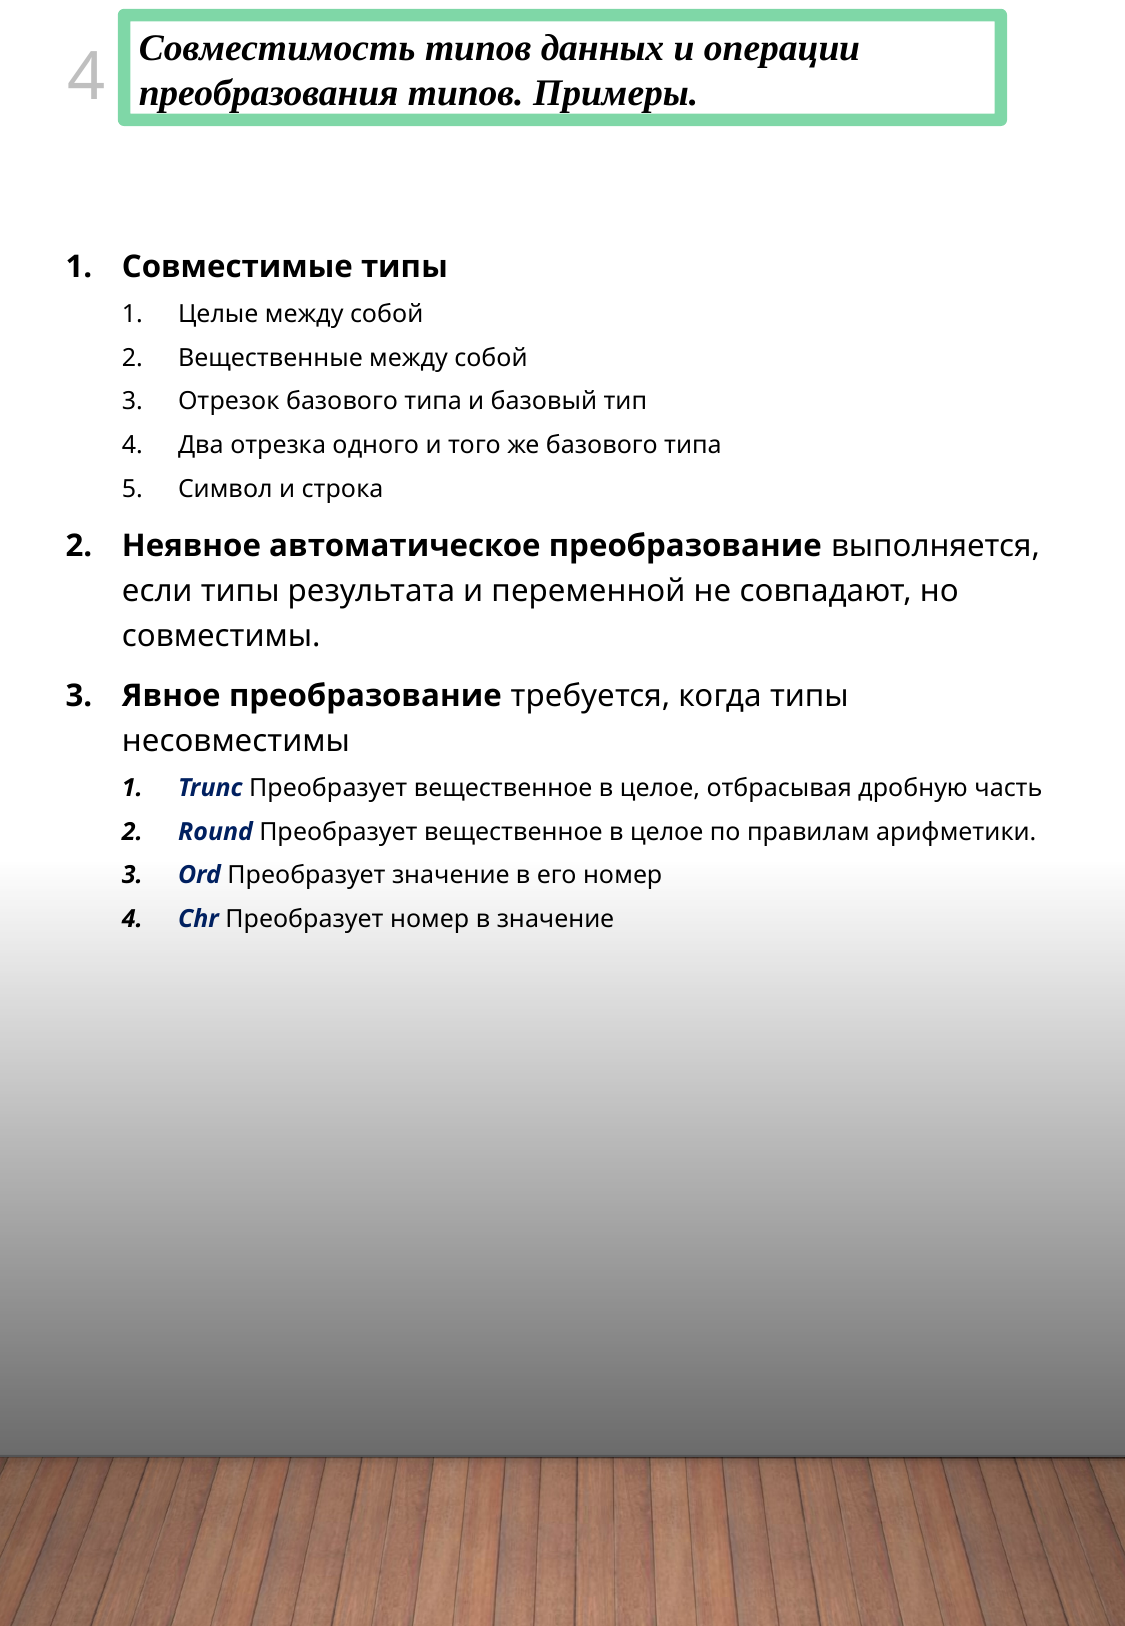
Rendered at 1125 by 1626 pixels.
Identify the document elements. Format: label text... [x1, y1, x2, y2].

text_box Совместимость типов данных и операции преобразования типов. Примеры. [124, 15, 1001, 120]
list Совместимые типы Целые между собой Вещественные между собой Отрезок базового типа и базовый тип Два отрезка одного и того же базового типа Символ и строка Неявное автоматическое преобразование выполняется, если типы результата и переменной не совпадают, но совместимы. Явное преобразование требуется, когда типы несовместимы Trunc Преобразует вещественное в целое, отбрасывая дробную часть Round Преобразует вещественное в целое по правилам арифметики. Ord Преобразует значение в его номер Chr Преобразует номер в значение [50, 231, 1085, 873]
slide_number 3 [0, 18, 122, 138]
picture [0, 1457, 1125, 1626]
